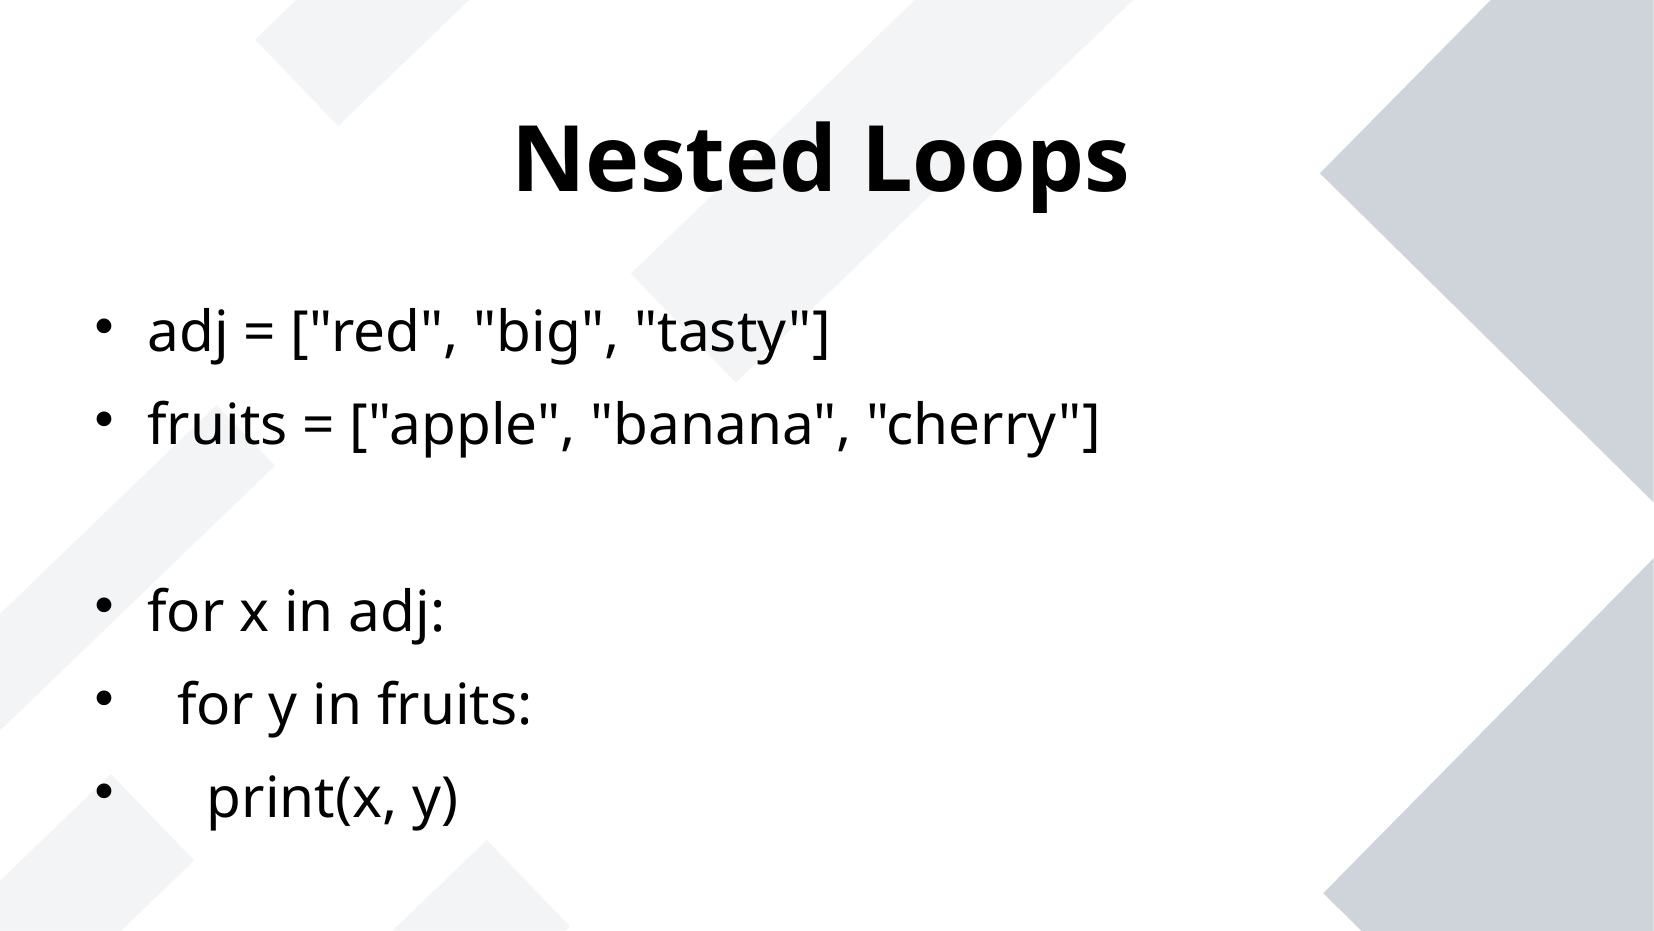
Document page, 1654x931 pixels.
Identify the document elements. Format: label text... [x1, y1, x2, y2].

list adj = ["red", "big", "tasty"] fruits = ["apple", "banana", "cherry"] for x in adj: for y in fruits: print(x, y) [76, 295, 1565, 835]
title Nested Loops [76, 76, 1565, 232]
